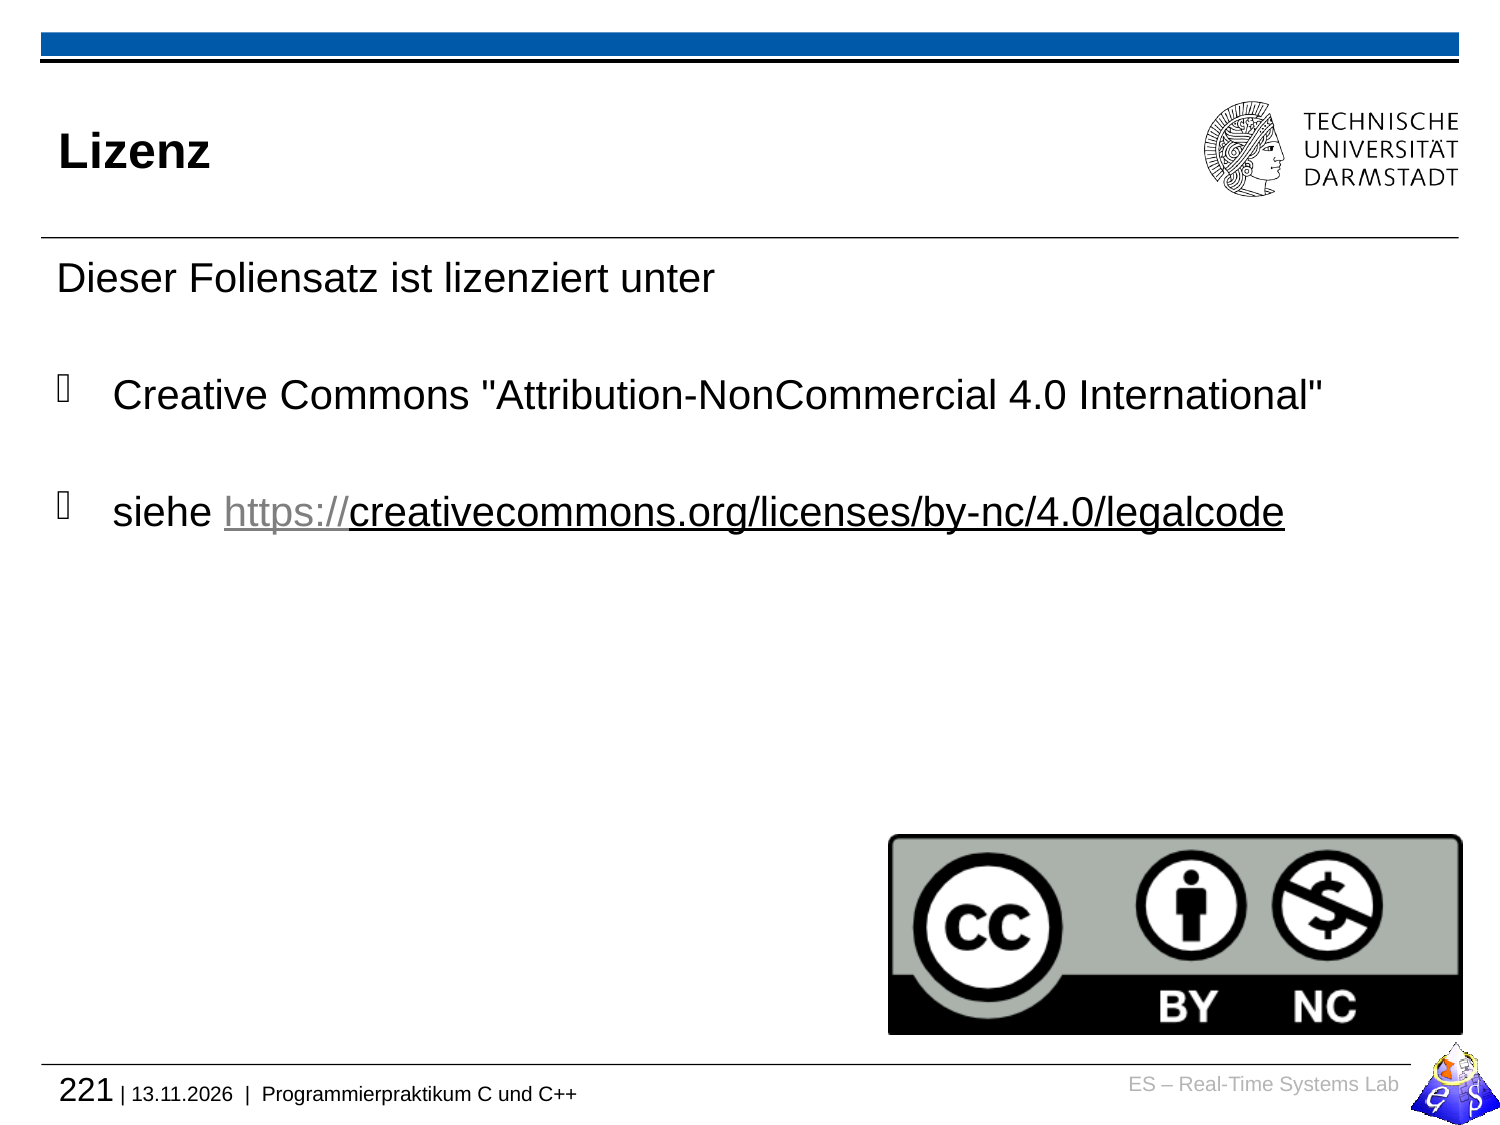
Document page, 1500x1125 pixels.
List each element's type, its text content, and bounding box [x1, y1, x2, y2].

title Lizenz [58, 80, 1187, 218]
picture [888, 833, 1463, 1036]
picture [1187, 84, 1483, 214]
picture [1411, 1041, 1500, 1125]
list Dieser Foliensatz ist lizenziert unter Creative Commons "Attribution-NonCommercial 4.0 International" siehe https://creativecommons.org/licenses/by-nc/4.0/legalcode [41, 243, 1463, 1059]
